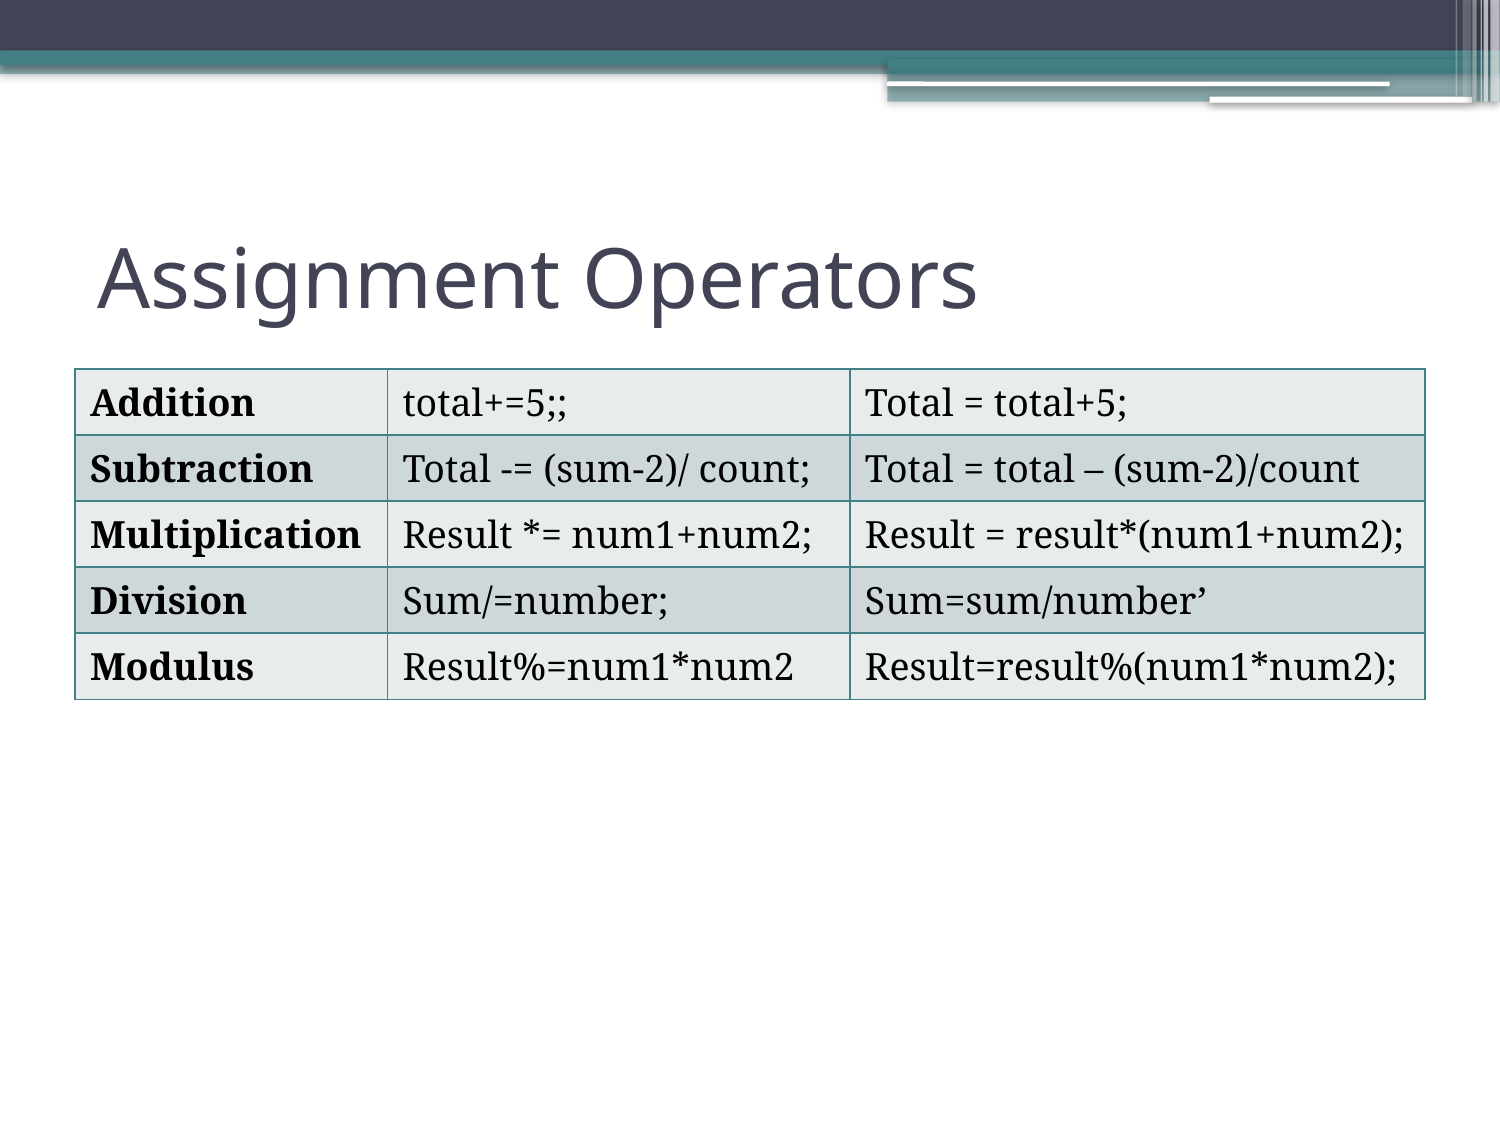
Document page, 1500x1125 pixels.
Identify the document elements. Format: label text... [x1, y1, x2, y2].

table_cell Total -= (sum-2)/ count; [388, 436, 849, 500]
table_cell Result = result*(num1+num2); [851, 502, 1424, 566]
table_cell Sum=sum/number’ [851, 568, 1424, 632]
table_header Addition [76, 370, 387, 434]
table_cell Subtraction [76, 436, 387, 500]
table_header total+=5;; [388, 370, 849, 434]
table_header Total = total+5; [851, 370, 1424, 434]
table_cell Sum/=number; [388, 568, 849, 632]
table_cell Division [76, 568, 387, 632]
table_cell Result *= num1+num2; [388, 502, 849, 566]
table_cell Total = total – (sum-2)/count [851, 436, 1424, 500]
table_cell Multiplication [76, 502, 387, 566]
table_cell Result=result%(num1*num2); [851, 634, 1424, 699]
title Assignment Operators [75, 187, 1425, 363]
table_cell Result%=num1*num2 [388, 634, 849, 699]
table_cell Modulus [76, 634, 387, 699]
